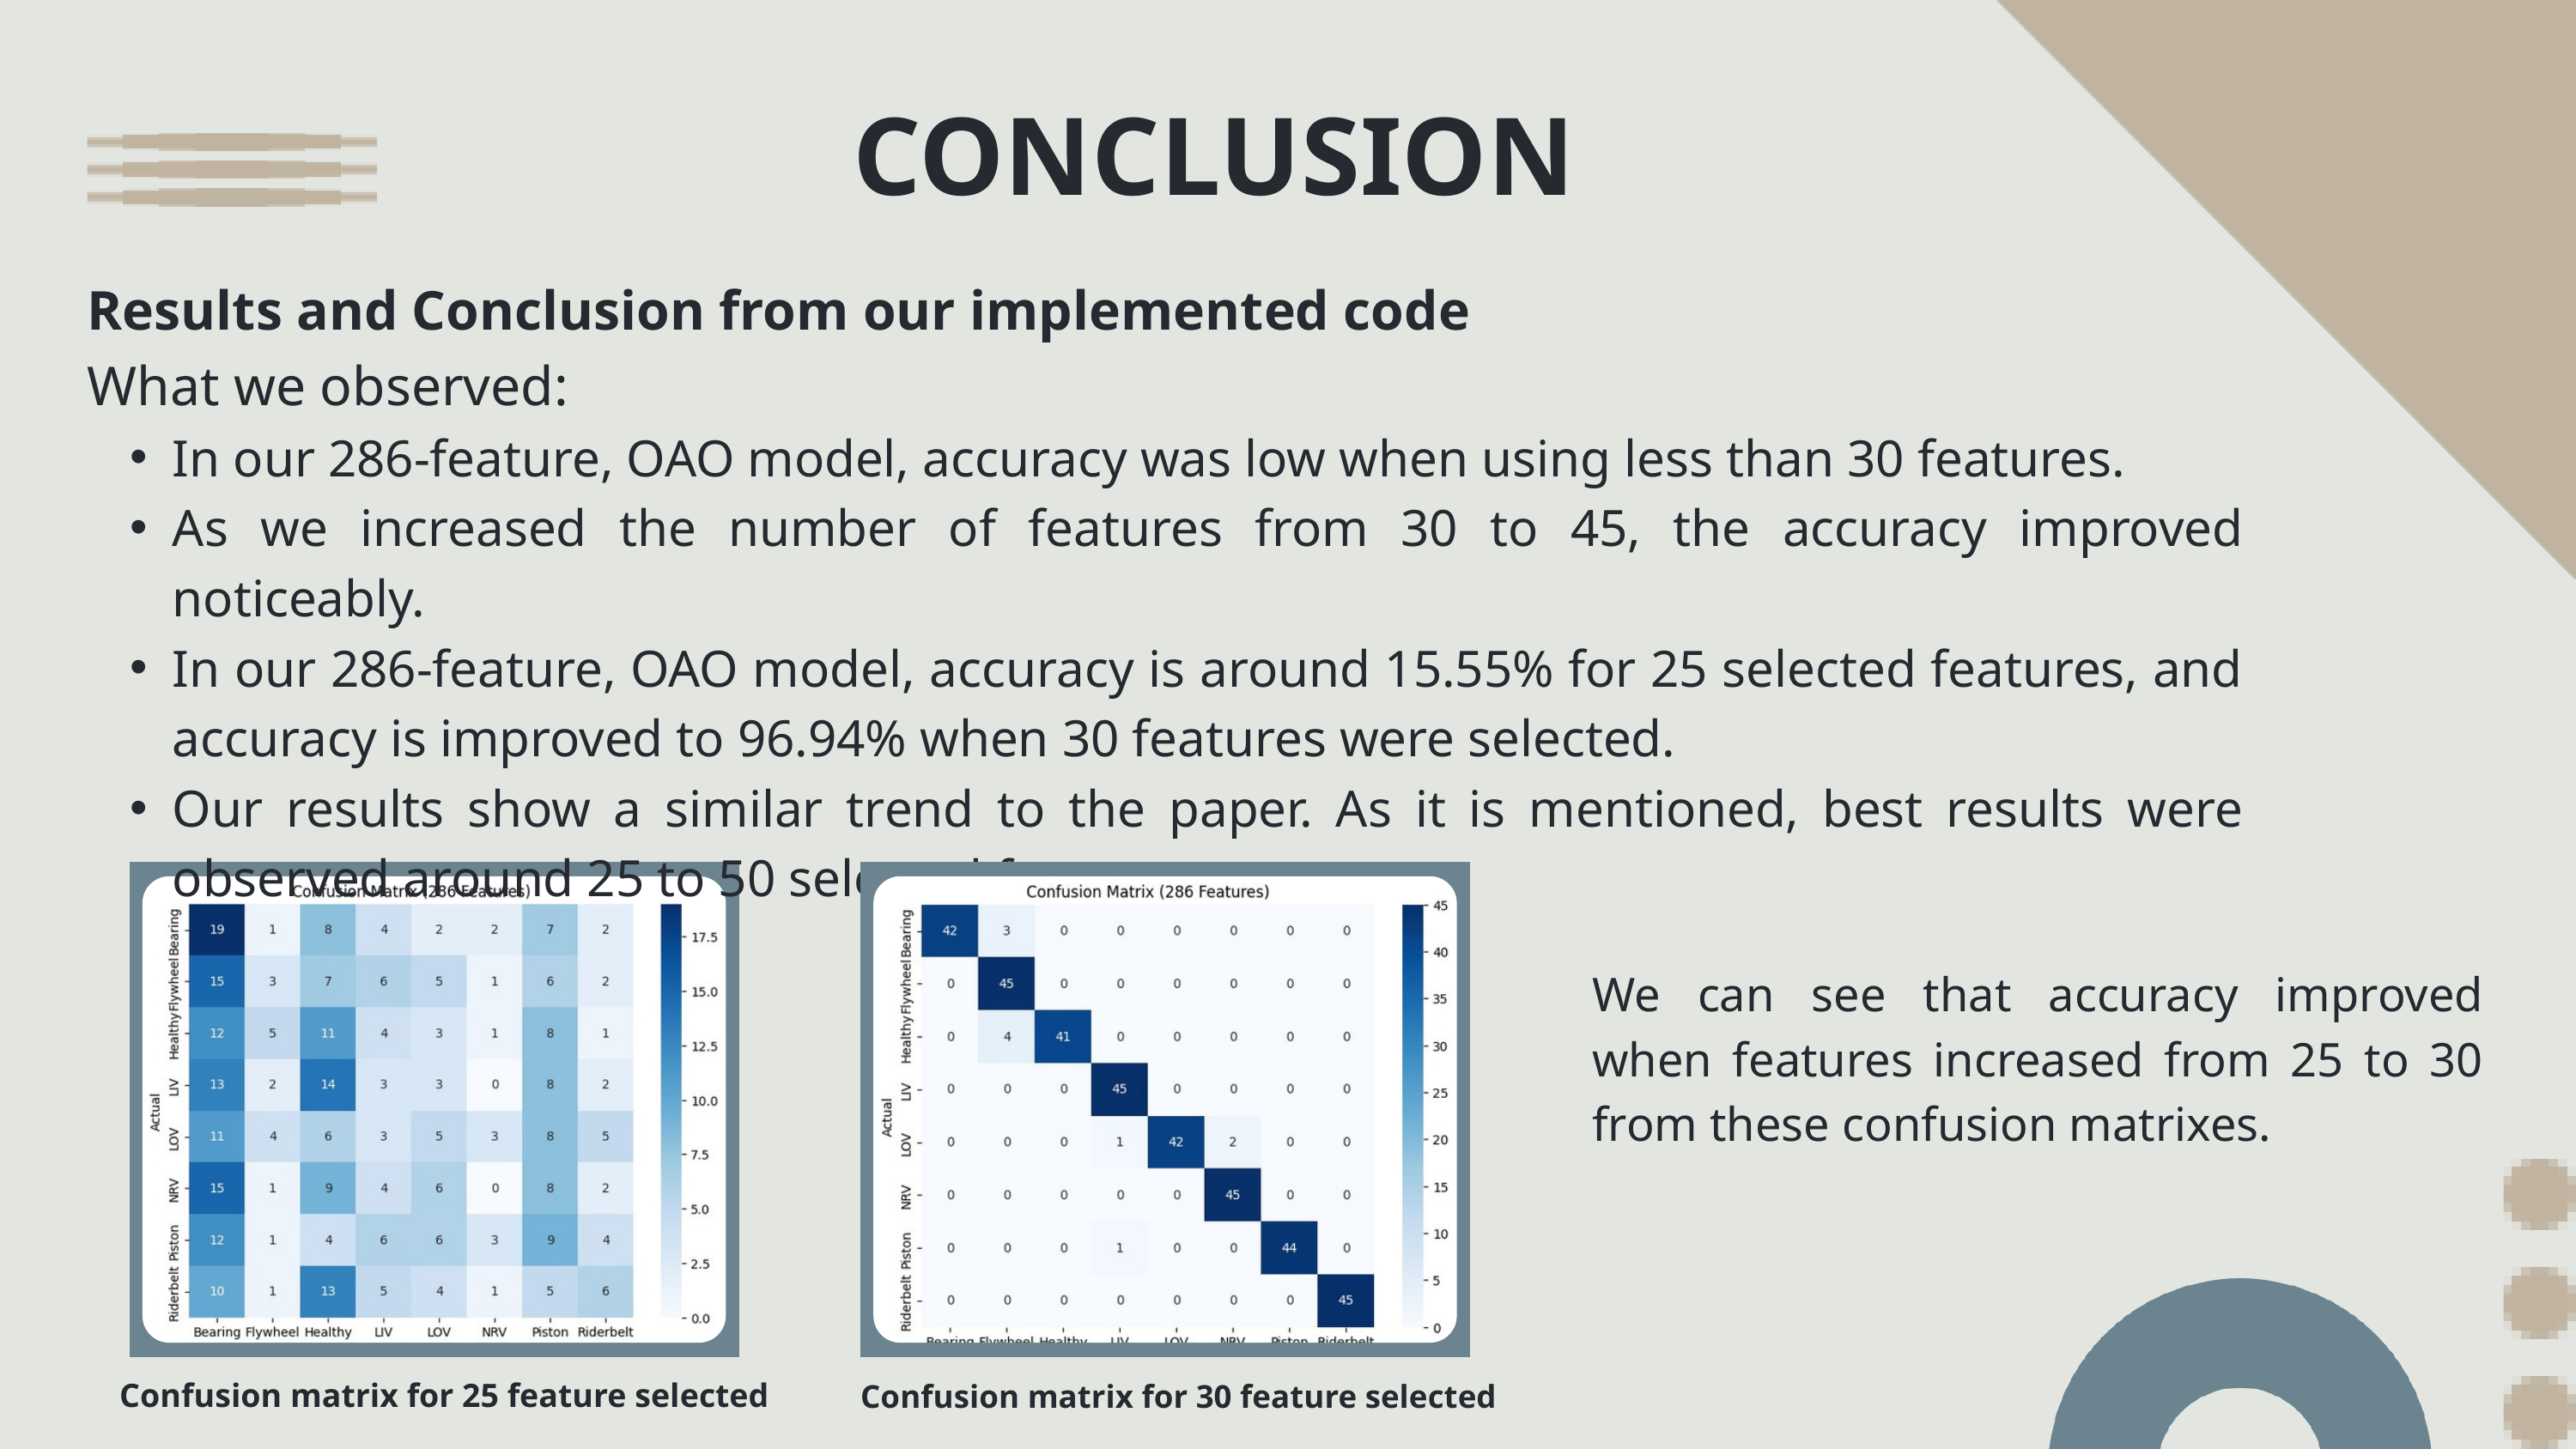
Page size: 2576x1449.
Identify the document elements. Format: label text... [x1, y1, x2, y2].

text_box We can see that accuracy improved when features increased from 25 to 30 from these confusion matrixes. [1592, 955, 2485, 1222]
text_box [129, 861, 739, 1357]
text_box [2048, 1278, 2432, 1449]
text_box Confusion matrix for 25 feature selected [119, 1368, 1012, 1414]
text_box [860, 861, 1471, 1357]
text_box Results and Conclusion from our implemented code [87, 265, 2244, 341]
text_box What we observed: In our 286-feature, OAO model, accuracy was low when using less than 30 features. As we increased the number of features from 30 to 45, the accuracy improved noticeably. In our 286-feature, OAO model, accuracy is around 15.55% for 25 selected features, and accuracy is improved to 96.94% when 30 features were selected. Our results show a similar trend to the paper. As it is mentioned, best results were observed around 25 to 50 selected features. [87, 341, 2244, 907]
text_box [87, 133, 348, 207]
text_box Confusion matrix for 30 feature selected [860, 1369, 1753, 1415]
text_box CONCLUSION [348, 108, 2080, 217]
text_box [1996, 0, 2576, 579]
text_box [2503, 1159, 2576, 1449]
